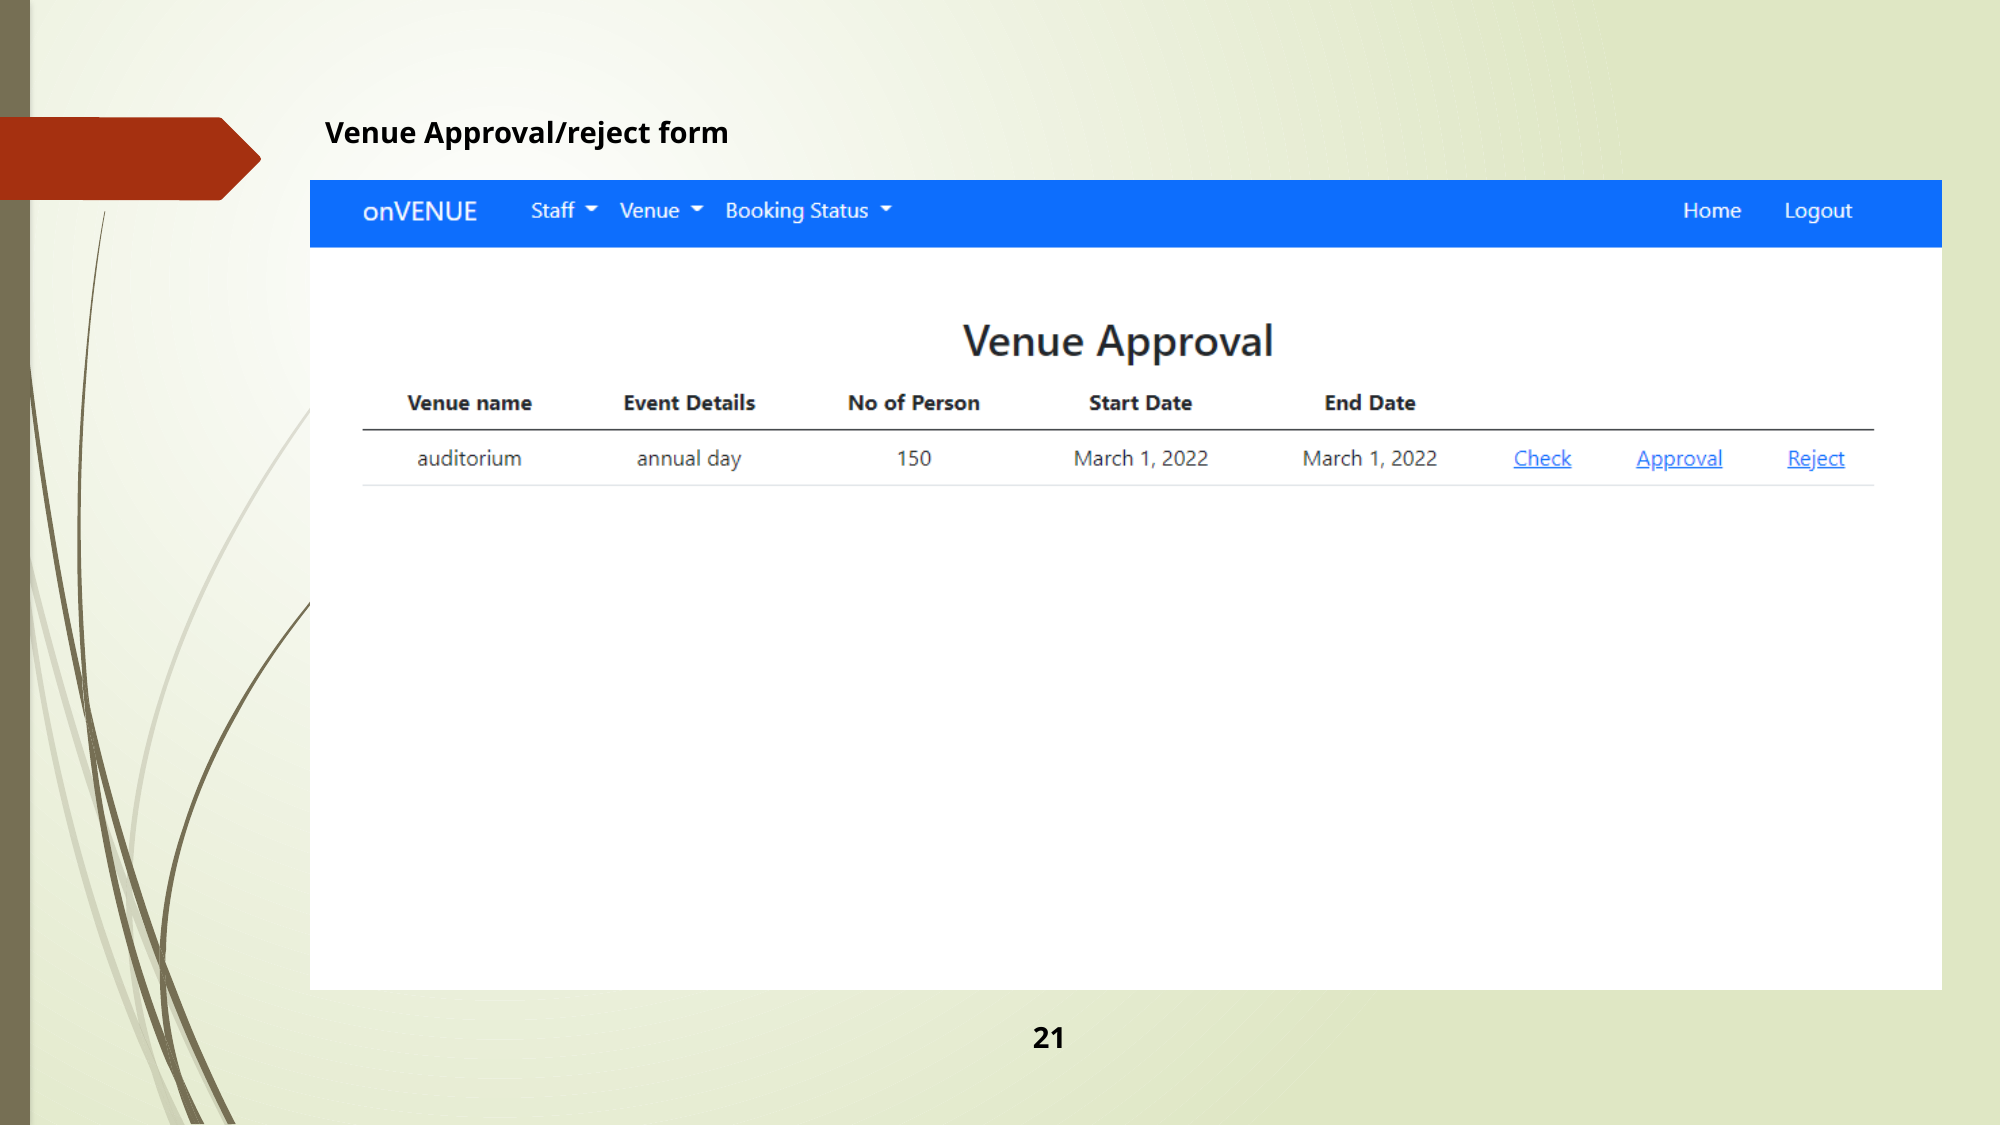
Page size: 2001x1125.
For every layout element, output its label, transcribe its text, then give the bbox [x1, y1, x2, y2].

text_box Venue Approval/reject form [310, 107, 849, 158]
footer 21 [424, 1006, 1675, 1067]
picture [310, 179, 1942, 990]
